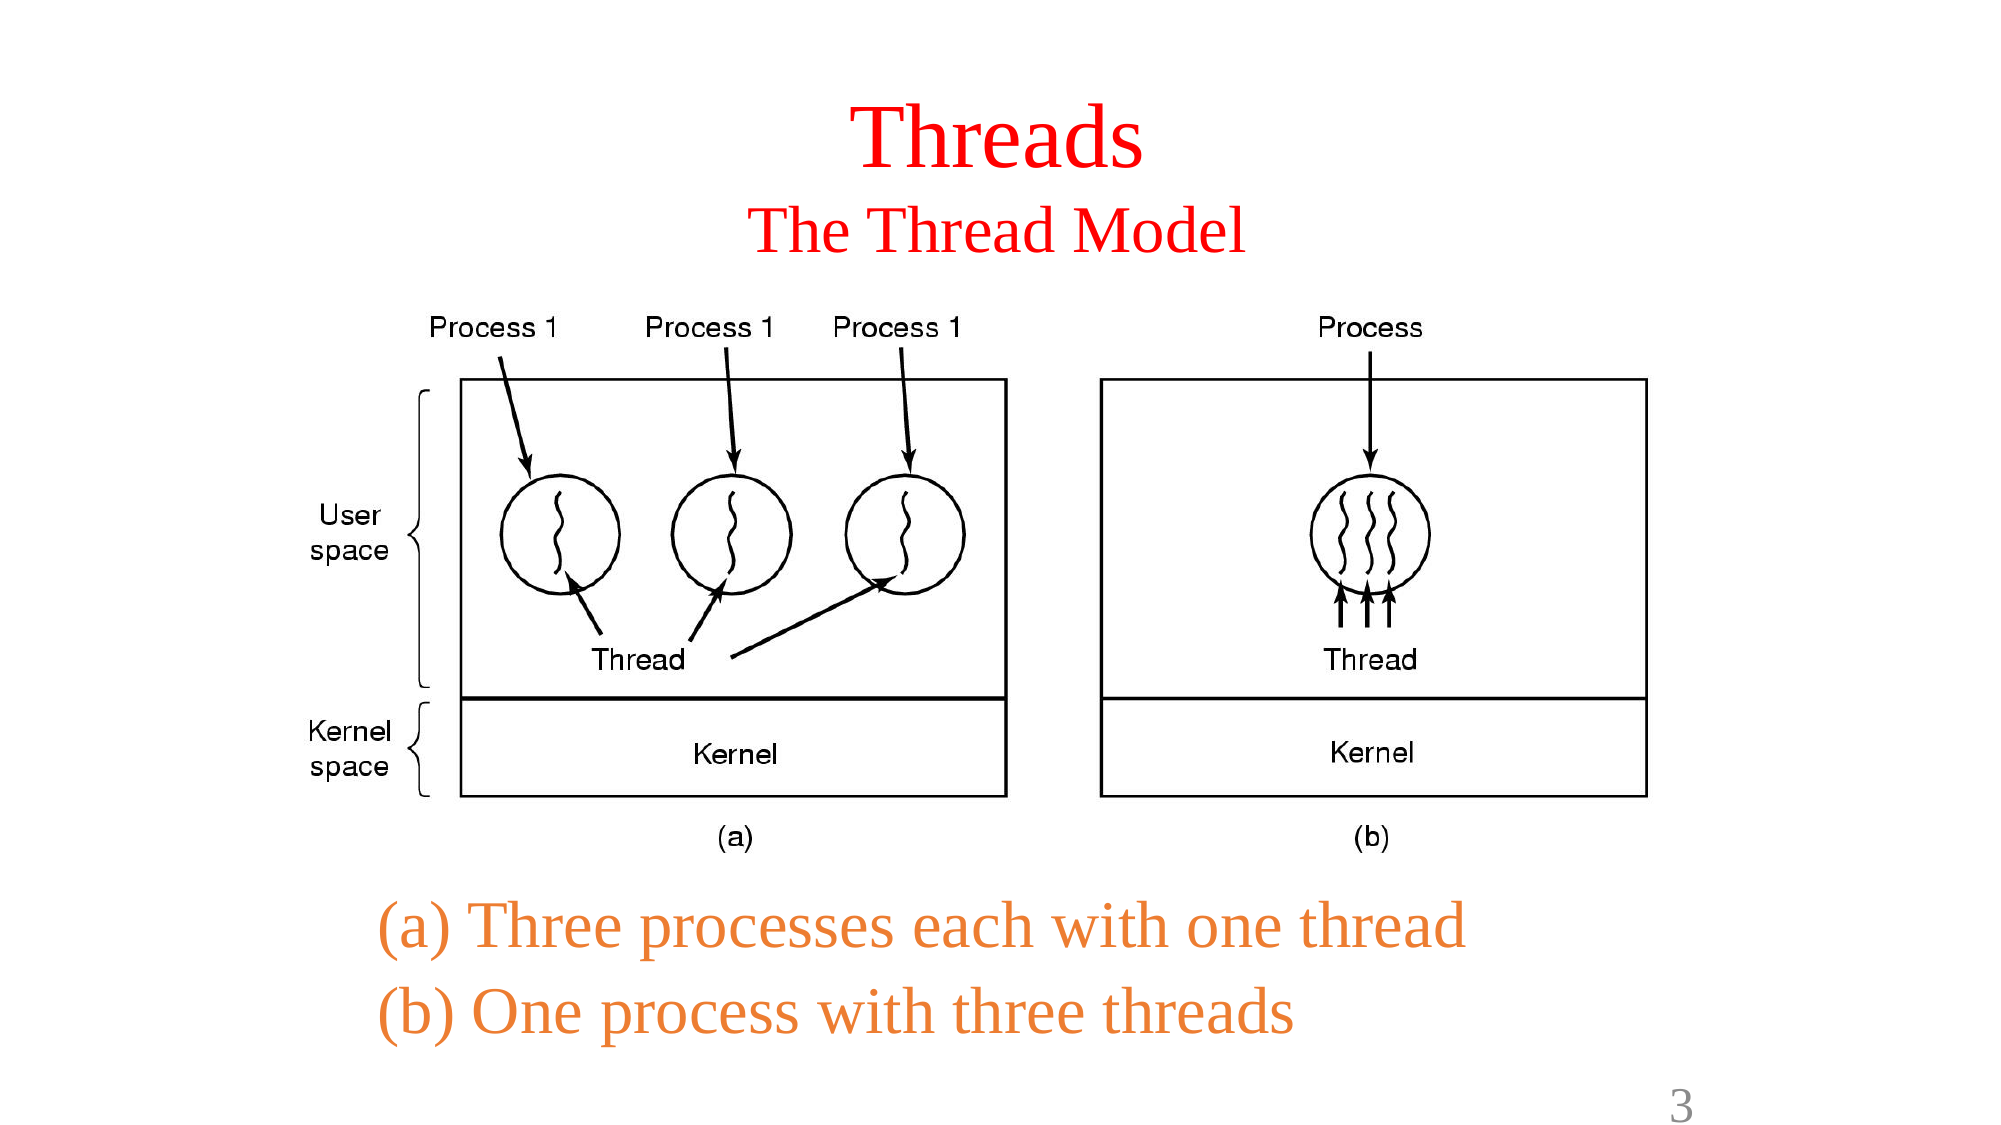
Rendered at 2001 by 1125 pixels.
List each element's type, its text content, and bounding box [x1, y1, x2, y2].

list (a) Three processes each with one thread (b) One process with three threads [362, 882, 1638, 1000]
slide_number 3 [1654, 1064, 1736, 1125]
title Threads The Thread Model [359, 77, 1635, 265]
picture [303, 303, 1654, 854]
